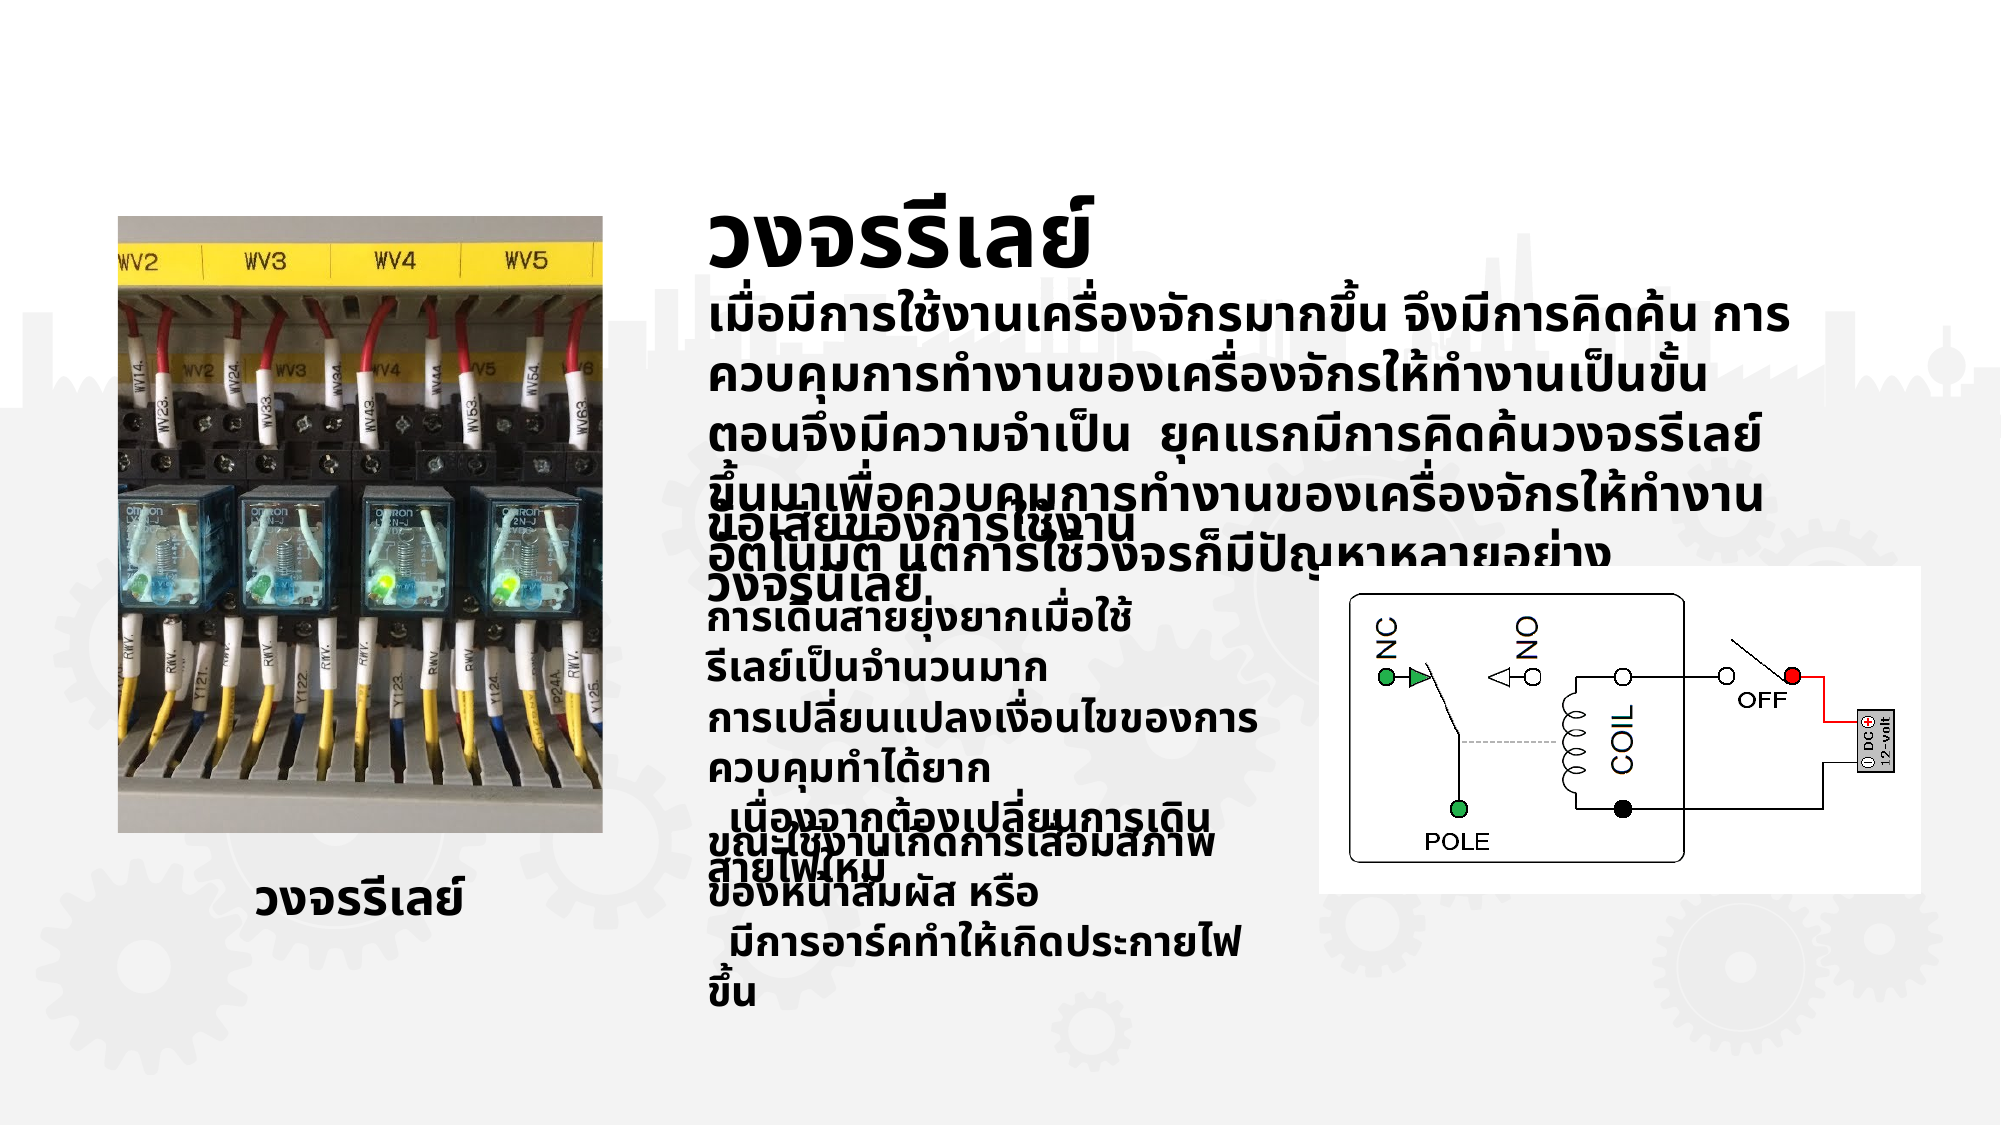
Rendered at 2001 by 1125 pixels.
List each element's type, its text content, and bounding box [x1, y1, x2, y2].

picture [117, 216, 603, 833]
text_box วงจรรีเลย์ [698, 175, 1572, 286]
text_box เมื่อมีการใช้งานเครื่องจักรมากขึ้น จึงมีการคิดค้น การควบคุมการทำงานของเครื่องจักรให้ทำงานเป็นขั้นตอนจึงมีความจำเป็น ยุคแรกมีการคิดค้นวงจรรีเลย์ ขึ้นมาเพื่อควบคุมการทำงานของเครื่องจักรให้ทำงานอัตโนมัติ แต่การใช้วงจรก็มีปัญหาหลายอย่าง [692, 274, 1820, 589]
picture [1319, 566, 1921, 895]
text_box การเดินสายยุ่งยากเมื่อใช้รีเลย์เป็นจำนวนมาก [692, 582, 1215, 683]
text_box ขณะใช้งานเกิดการเสื่อมสภาพของหน้าสัมผัส หรือ มีการอาร์คทำให้เกิดประกายไฟขึ้น [692, 807, 1295, 1023]
text_box วงจรรีเลย์ [117, 864, 603, 935]
text_box การเปลี่ยนแปลงเงื่อนไขของการควบคุมทำได้ยาก เนื่องจากต้องเปลี่ยนการเดินสายไฟใหม่ [692, 683, 1295, 807]
